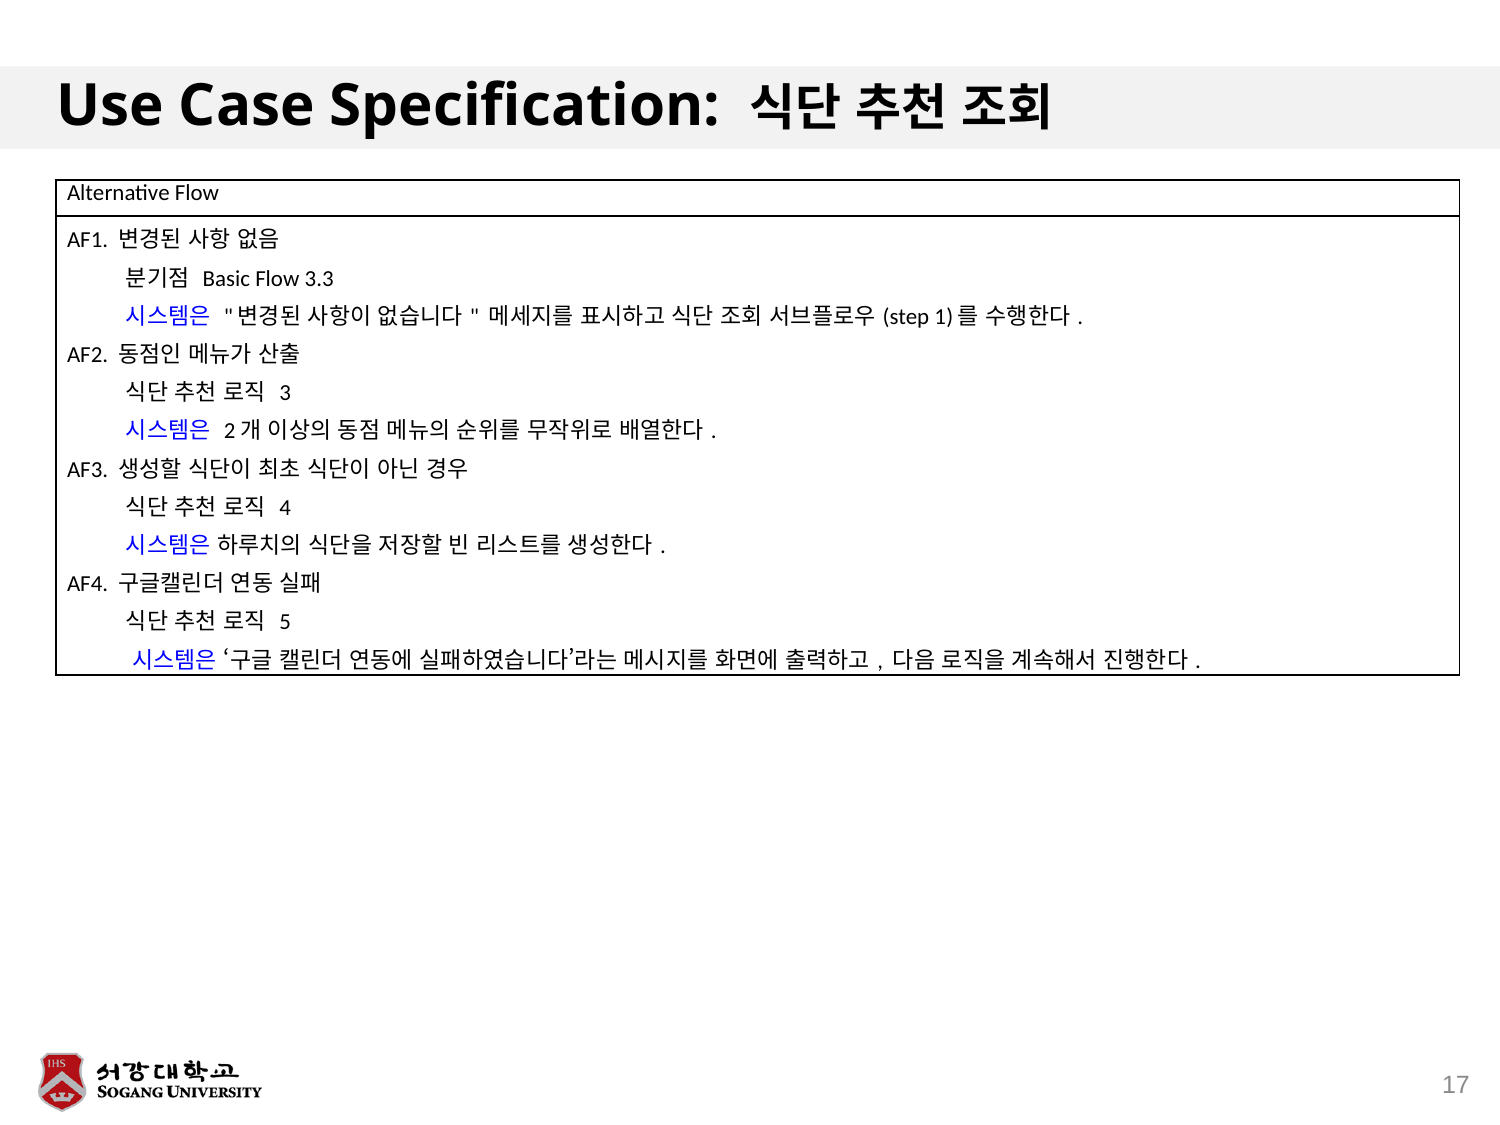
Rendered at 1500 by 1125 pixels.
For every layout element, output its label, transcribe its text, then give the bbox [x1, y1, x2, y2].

table_header Alternative Flow [57, 181, 1459, 215]
table_cell AF1. 변경된 사항 없음 분기점 Basic Flow 3.3 시스템은 "변경된 사항이 없습니다" 메세지를 표시하고 식단 조회 서브플로우(step 1)를 수행한다. AF2. 동점인 메뉴가 산출 식단 추천 로직 3 시스템은 2개 이상의 동점 메뉴의 순위를 무작위로 배열한다. AF3. 생성할 식단이 최초 식단이 아닌 경우 식단 추천 로직 4 시스템은 하루치의 식단을 저장할 빈 리스트를 생성한다. AF4. 구글캘린더 연동 실패 식단 추천 로직 5 시스템은 ‘구글 캘린더 연동에 실패하였습니다’라는 메시지를 화면에 출력하고, 다음 로직을 계속해서 진행한다. [57, 217, 1459, 674]
slide_number 17 [1147, 1053, 1485, 1114]
title Use Case Specification: 식단 추천 조회 [41, 64, 1459, 149]
picture [0, 1031, 294, 1125]
